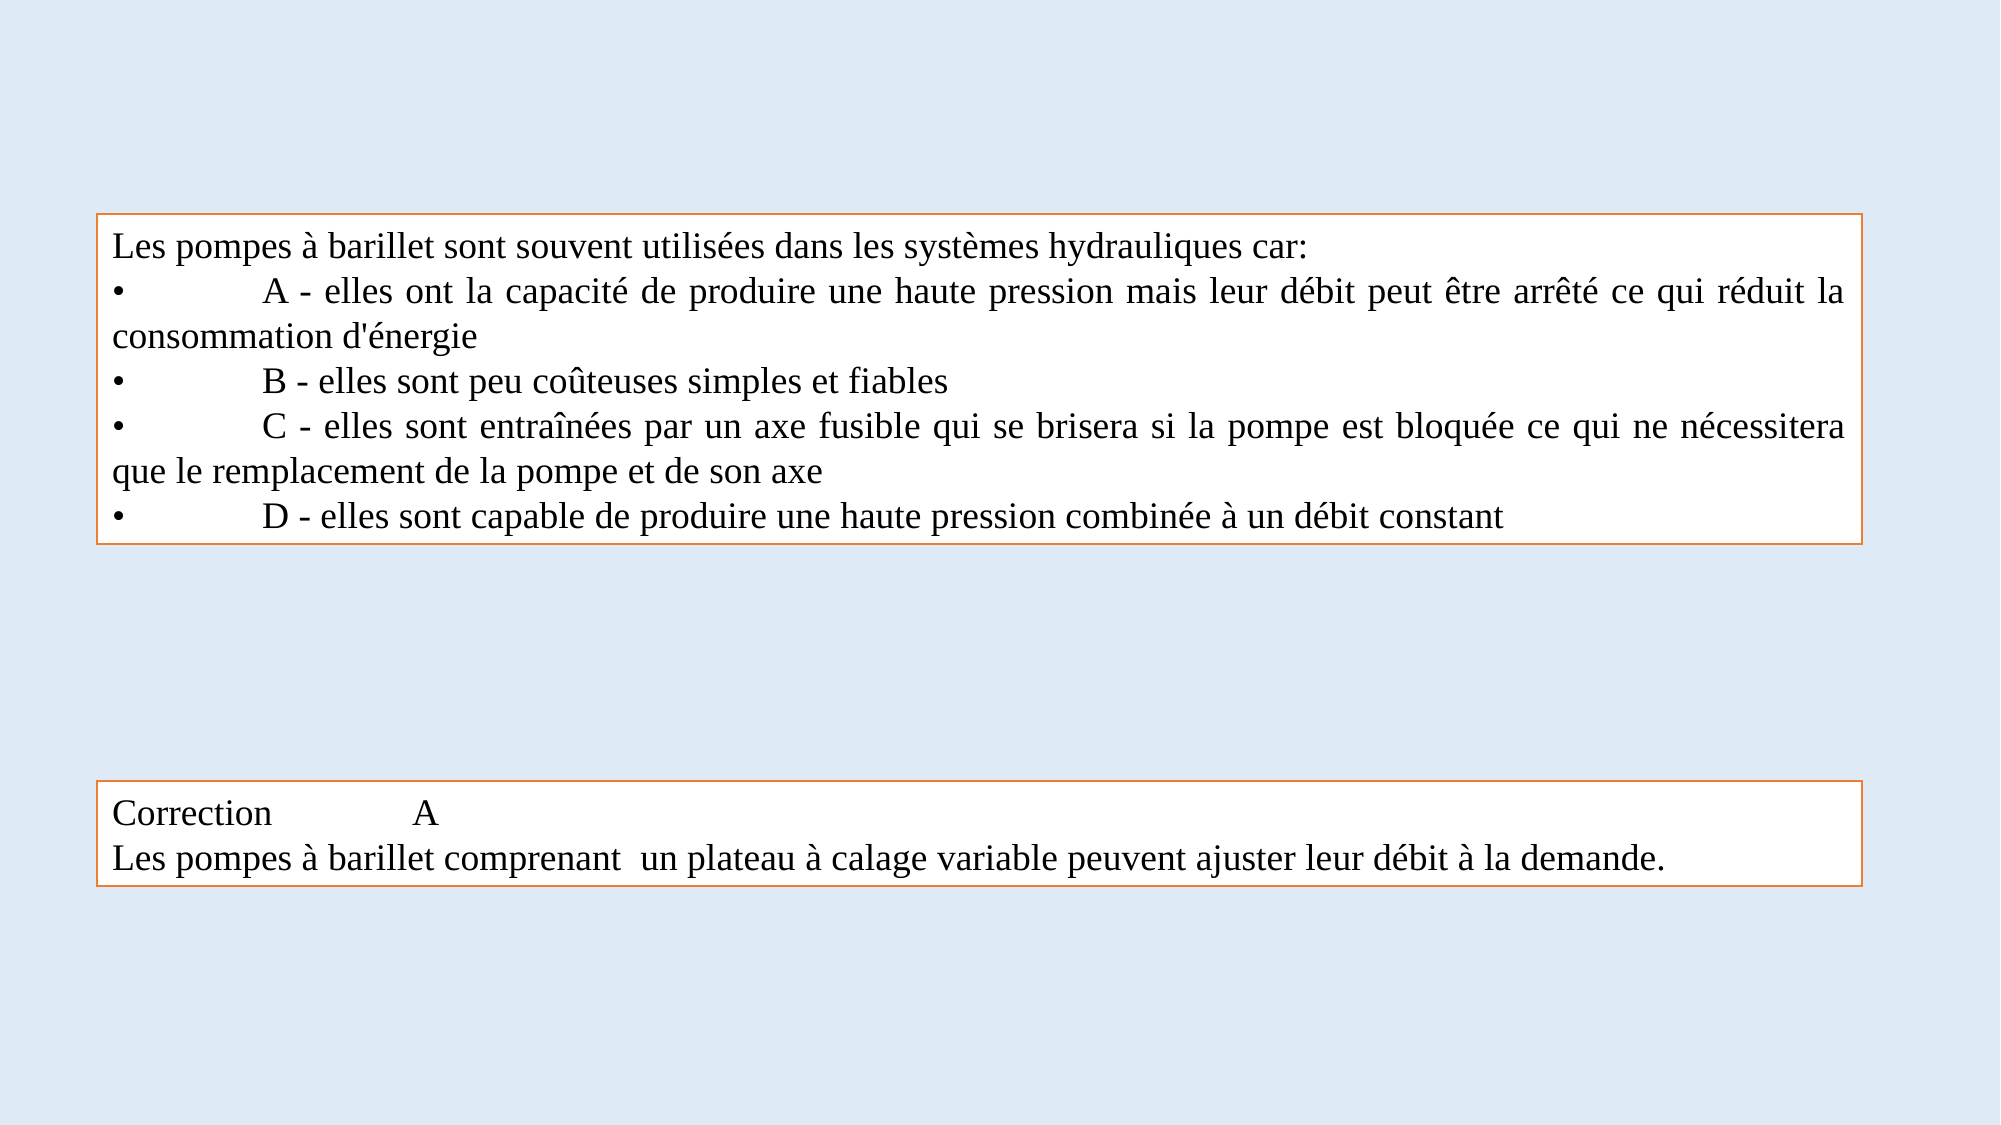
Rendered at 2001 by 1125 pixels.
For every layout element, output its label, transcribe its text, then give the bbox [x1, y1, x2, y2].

text_box Les pompes à barillet sont souvent utilisées dans les systèmes hydrauliques car: • A - elles ont la capacité de produire une haute pression mais leur débit peut être arrêté ce qui réduit la consommation d'énergie • B - elles sont peu coûteuses simples et fiables • C - elles sont entraînées par un axe fusible qui se brisera si la pompe est bloquée ce qui ne nécessitera que le remplacement de la pompe et de son axe • D - elles sont capable de produire une haute pression combinée à un débit constant [96, 213, 1863, 545]
text_box Correction A Les pompes à barillet comprenant un plateau à calage variable peuvent ajuster leur débit à la demande. [96, 780, 1863, 887]
